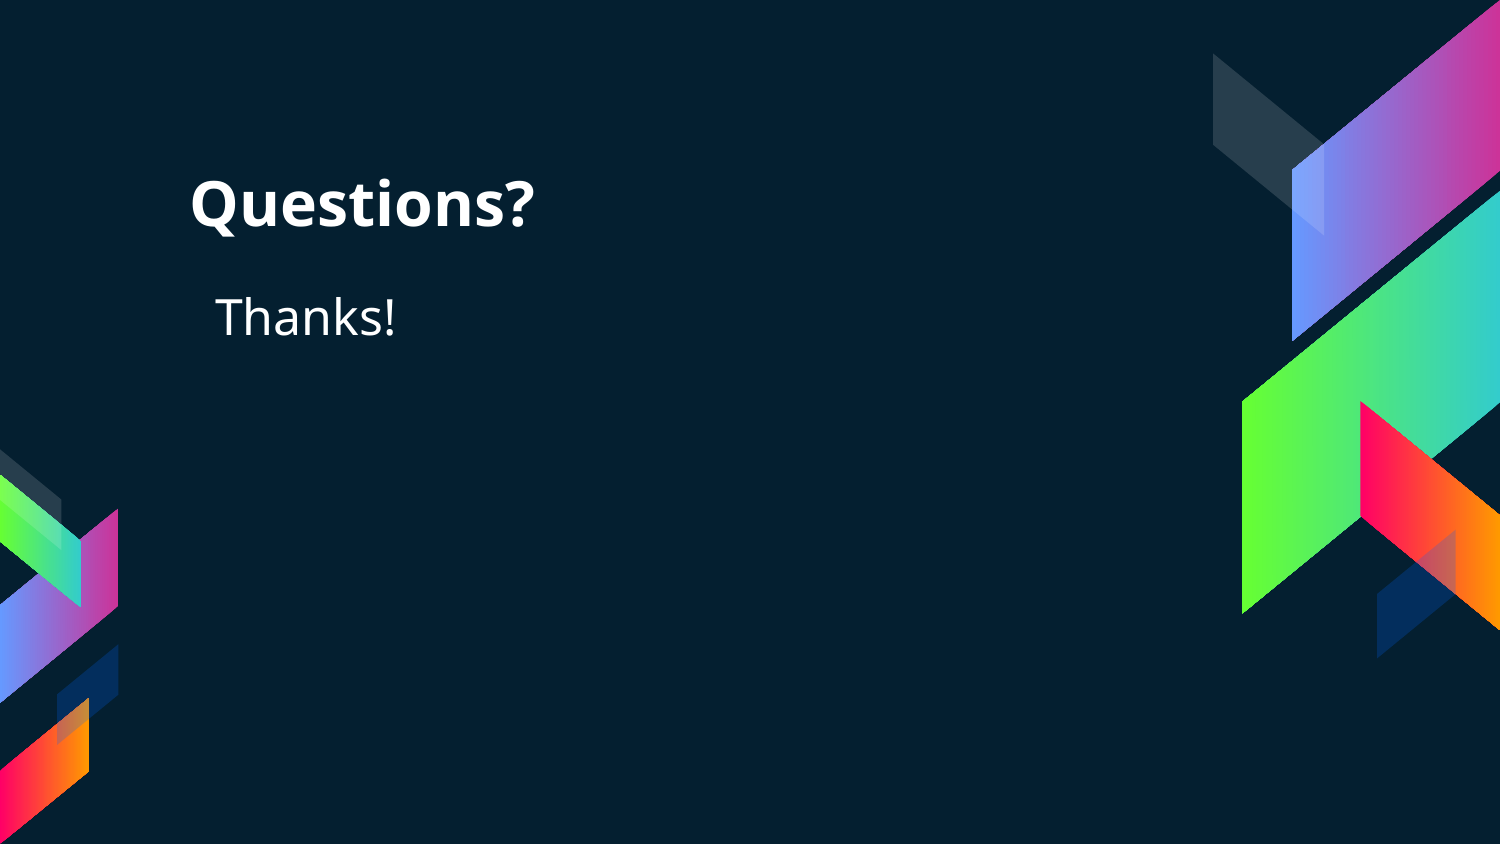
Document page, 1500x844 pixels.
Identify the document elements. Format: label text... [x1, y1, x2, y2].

title Questions? [175, 149, 1155, 255]
list Thanks! [175, 270, 1155, 725]
